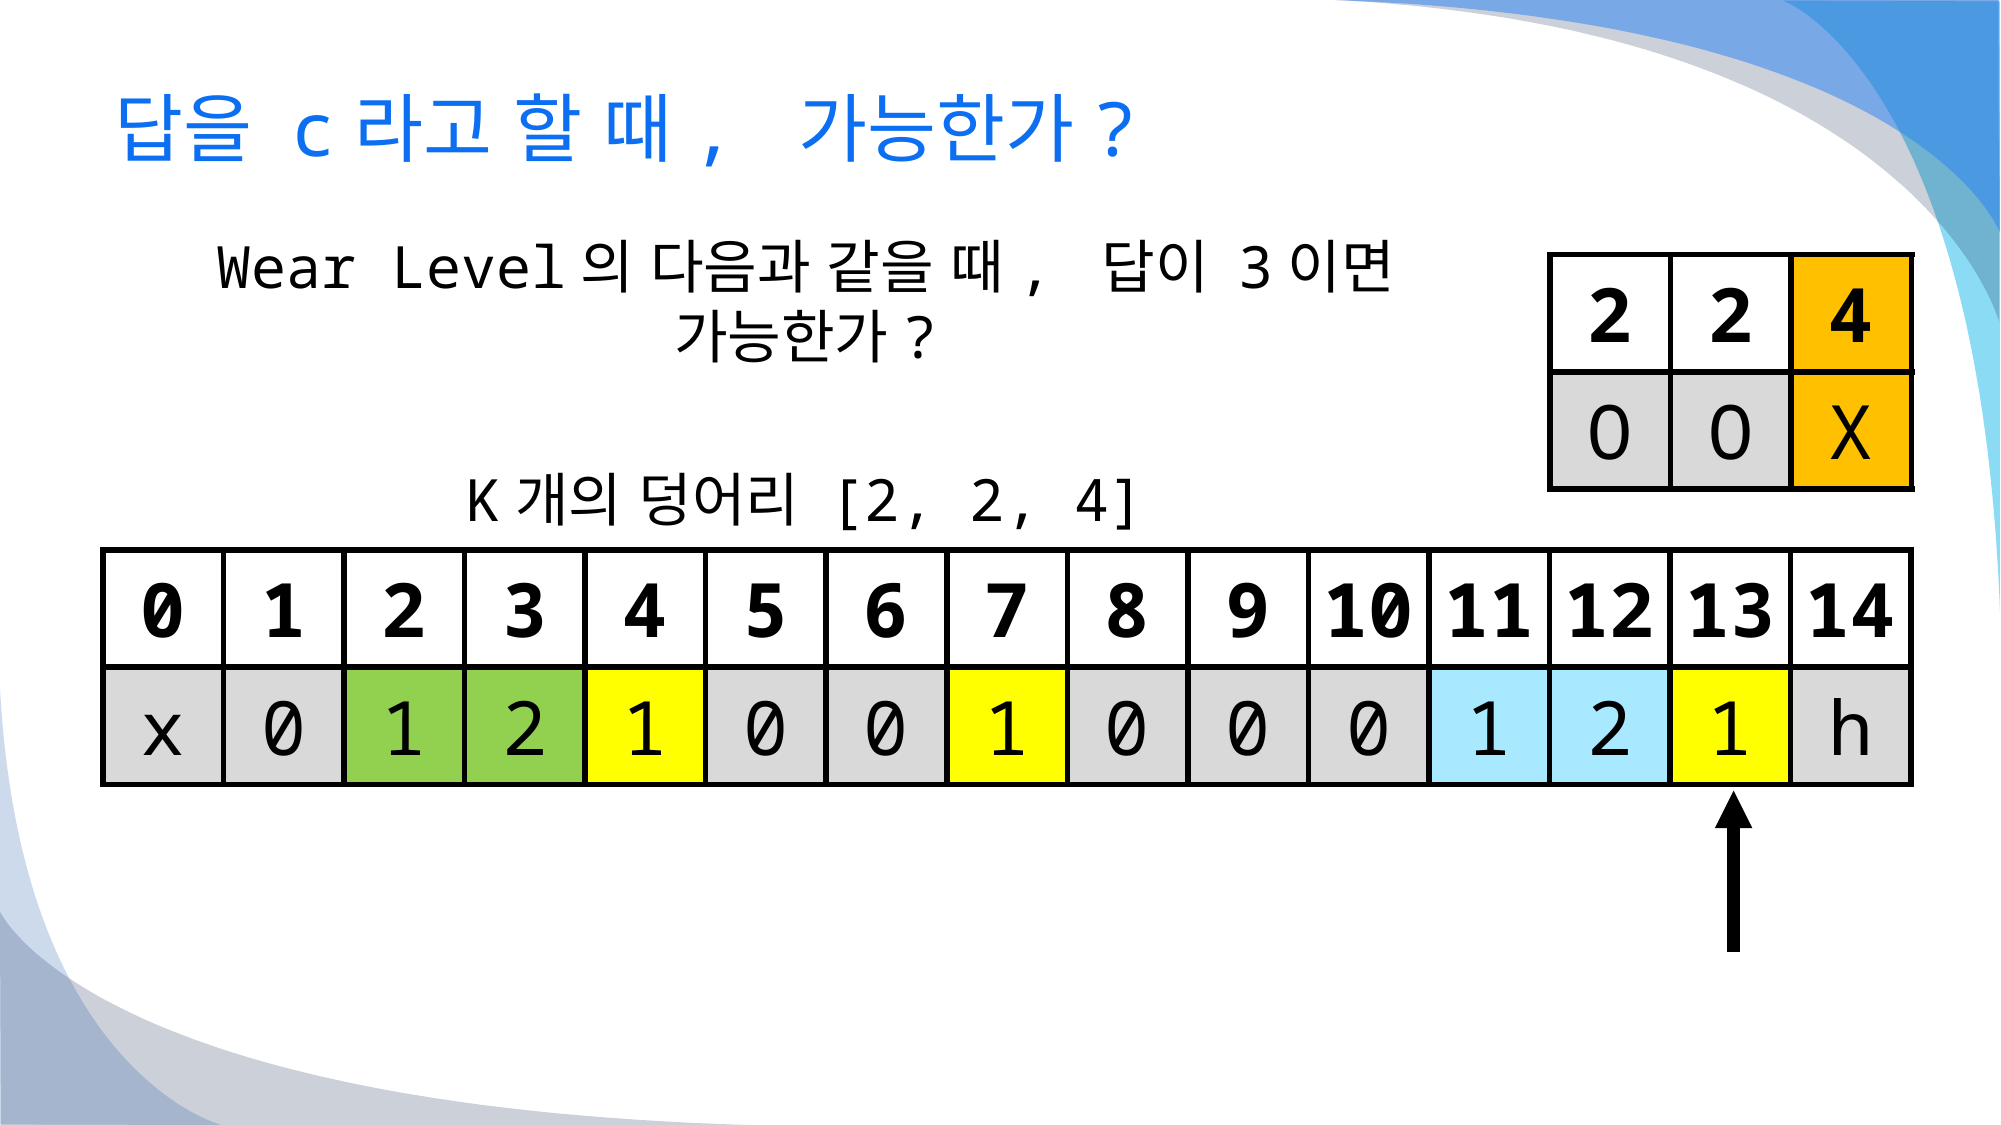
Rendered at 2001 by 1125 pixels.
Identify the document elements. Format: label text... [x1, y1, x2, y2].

table_header 6 [829, 553, 944, 664]
table_cell 2 [467, 670, 582, 782]
table_header 2 [1673, 257, 1788, 369]
table_cell O [1553, 375, 1668, 486]
table_header 4 [588, 553, 703, 664]
table_cell 1 [1673, 670, 1788, 782]
table_header 2 [347, 553, 462, 664]
table_header 8 [1070, 553, 1185, 664]
title 답을 c라고 할 때, 가능한가? [99, 50, 1900, 202]
table_header 4 [1794, 257, 1909, 369]
table_cell 0 [1311, 670, 1426, 782]
table_cell 1 [347, 670, 462, 782]
table_cell 0 [1191, 670, 1306, 782]
table_cell 0 [1070, 670, 1185, 782]
table_cell O [1673, 375, 1788, 486]
table_header 1 [226, 553, 341, 664]
table_header 7 [950, 553, 1065, 664]
text_box Wear Level의 다음과 같을 때, 답이 3이면 가능한가? K개의 덩어리 [2, 2, 4] [99, 222, 1512, 497]
table_cell 1 [1432, 670, 1547, 782]
table_header 11 [1432, 553, 1547, 664]
table_cell 0 [226, 670, 341, 782]
table_cell 2 [1552, 670, 1667, 782]
table_header 3 [467, 553, 582, 664]
table_cell 0 [829, 670, 944, 782]
table_header 14 [1793, 553, 1908, 664]
table_header 13 [1673, 553, 1788, 664]
table_cell x [106, 670, 221, 782]
table_header 9 [1191, 553, 1306, 664]
table_cell h [1793, 670, 1908, 782]
table_header 12 [1552, 553, 1667, 664]
table_header 5 [708, 553, 823, 664]
table_cell X [1794, 375, 1909, 486]
table_header 2 [1553, 257, 1668, 369]
table_header 0 [106, 553, 221, 664]
table_cell 1 [588, 670, 703, 782]
table_cell 0 [708, 670, 823, 782]
table_header 10 [1311, 553, 1426, 664]
table_cell 1 [950, 670, 1065, 782]
